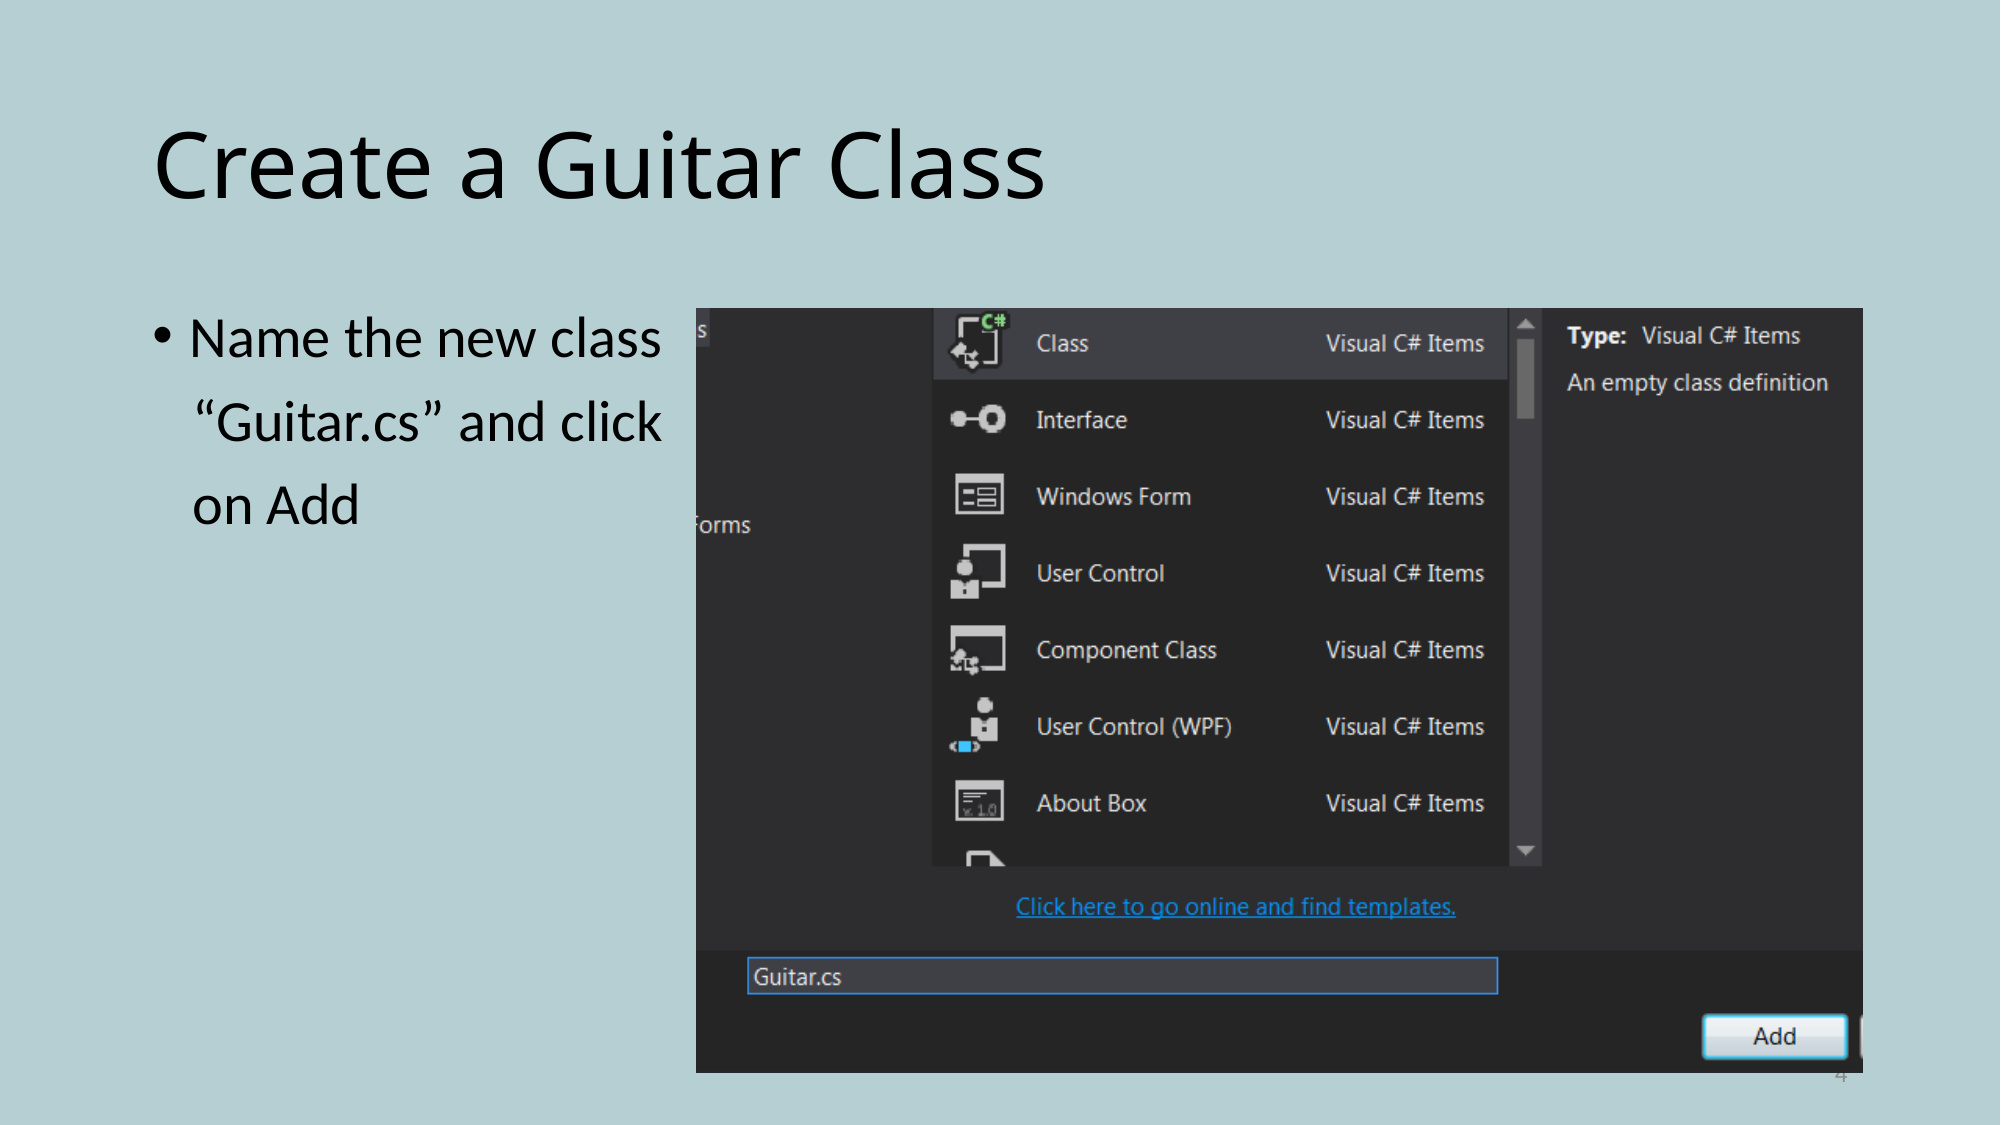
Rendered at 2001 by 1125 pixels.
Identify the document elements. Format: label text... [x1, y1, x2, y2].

title Create a Guitar Class [137, 59, 1863, 278]
picture [696, 308, 1863, 1073]
slide_number 4 [1412, 1073, 1863, 1103]
list Name the new class “Guitar.cs” and click on Add [137, 299, 1863, 1014]
